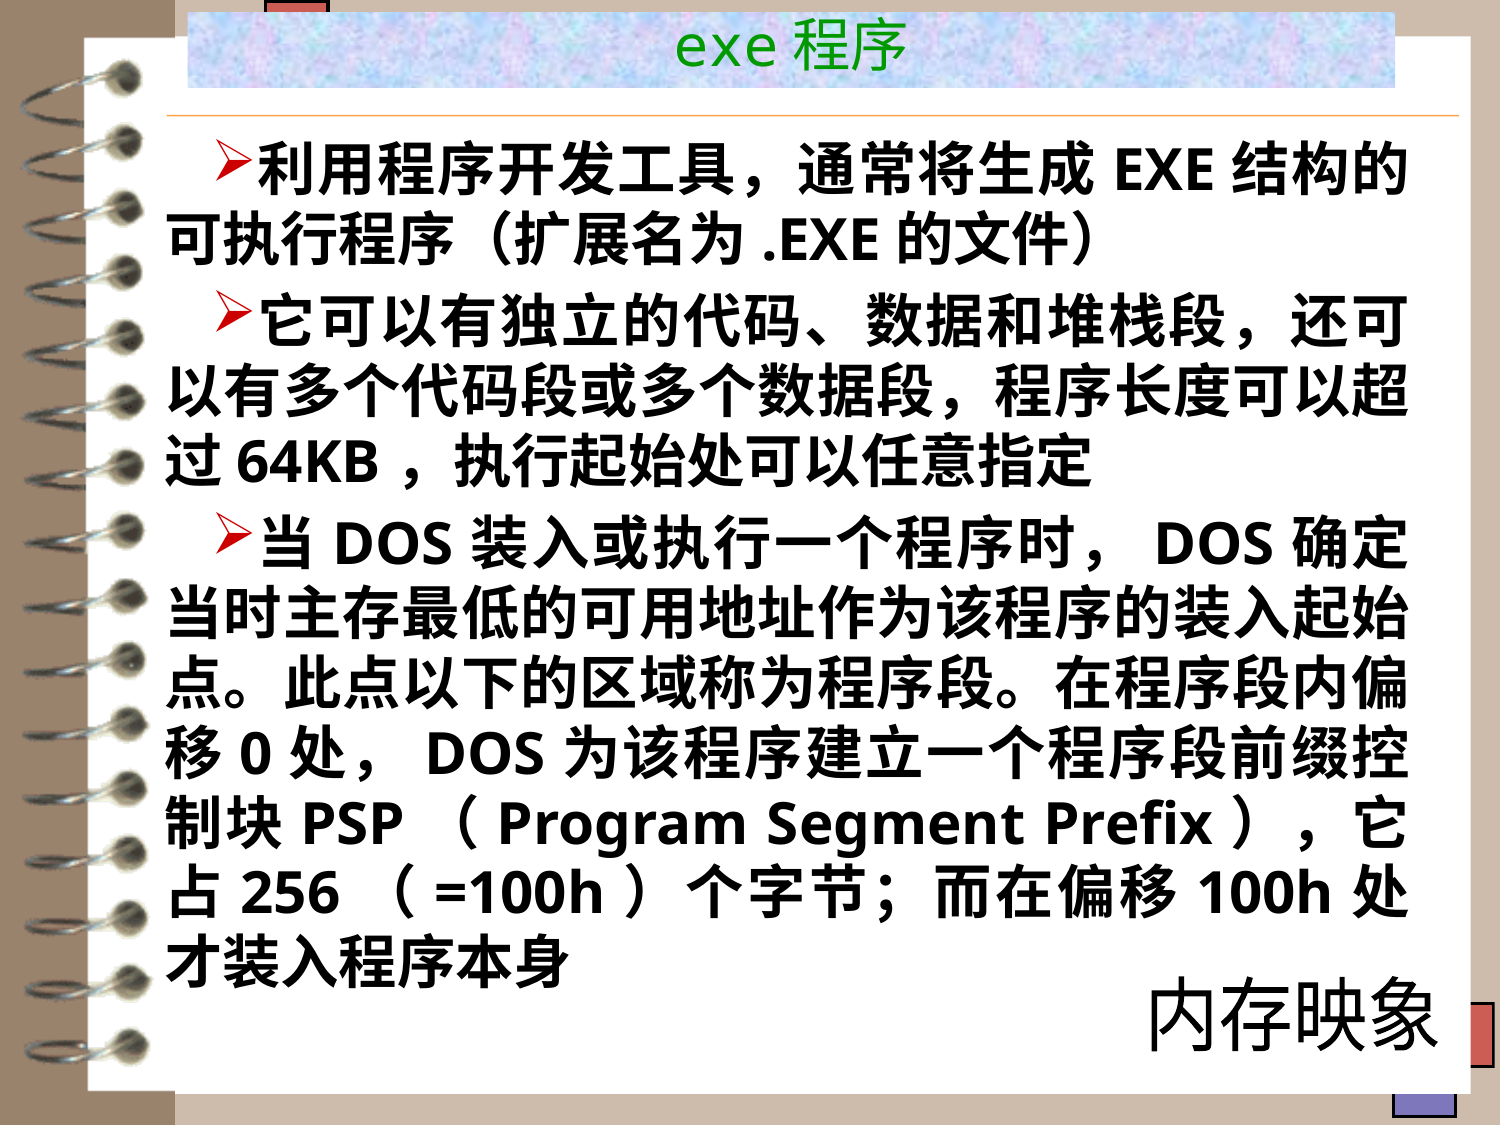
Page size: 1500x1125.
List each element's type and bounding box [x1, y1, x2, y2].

text_box [0, 0, 1471, 1125]
